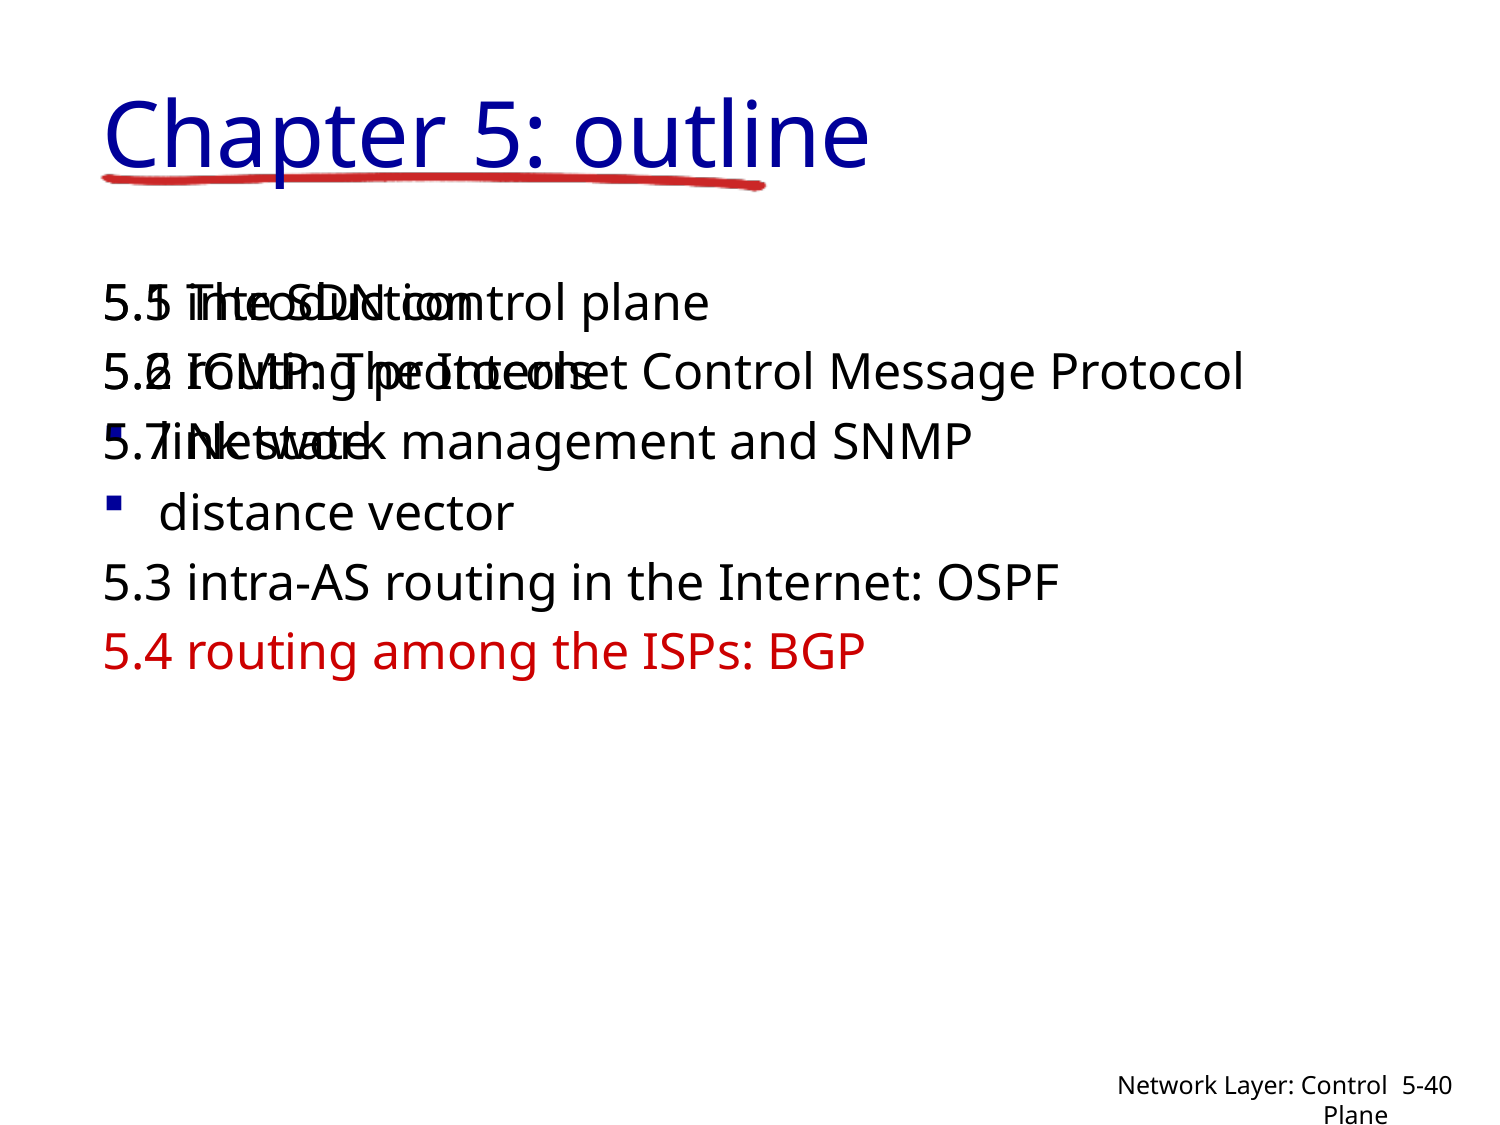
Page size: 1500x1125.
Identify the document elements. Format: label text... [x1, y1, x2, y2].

list 5.5 The SDN control plane 5.6 ICMP: The Internet Control Message Protocol 5.7 Network management and SNMP [87, 262, 1363, 1025]
picture [98, 167, 774, 197]
footer Network Layer: Control Plane [1045, 1062, 1404, 1102]
slide_number 5- [1387, 1062, 1478, 1107]
text_box Chapter 5: outline [87, 37, 1363, 225]
